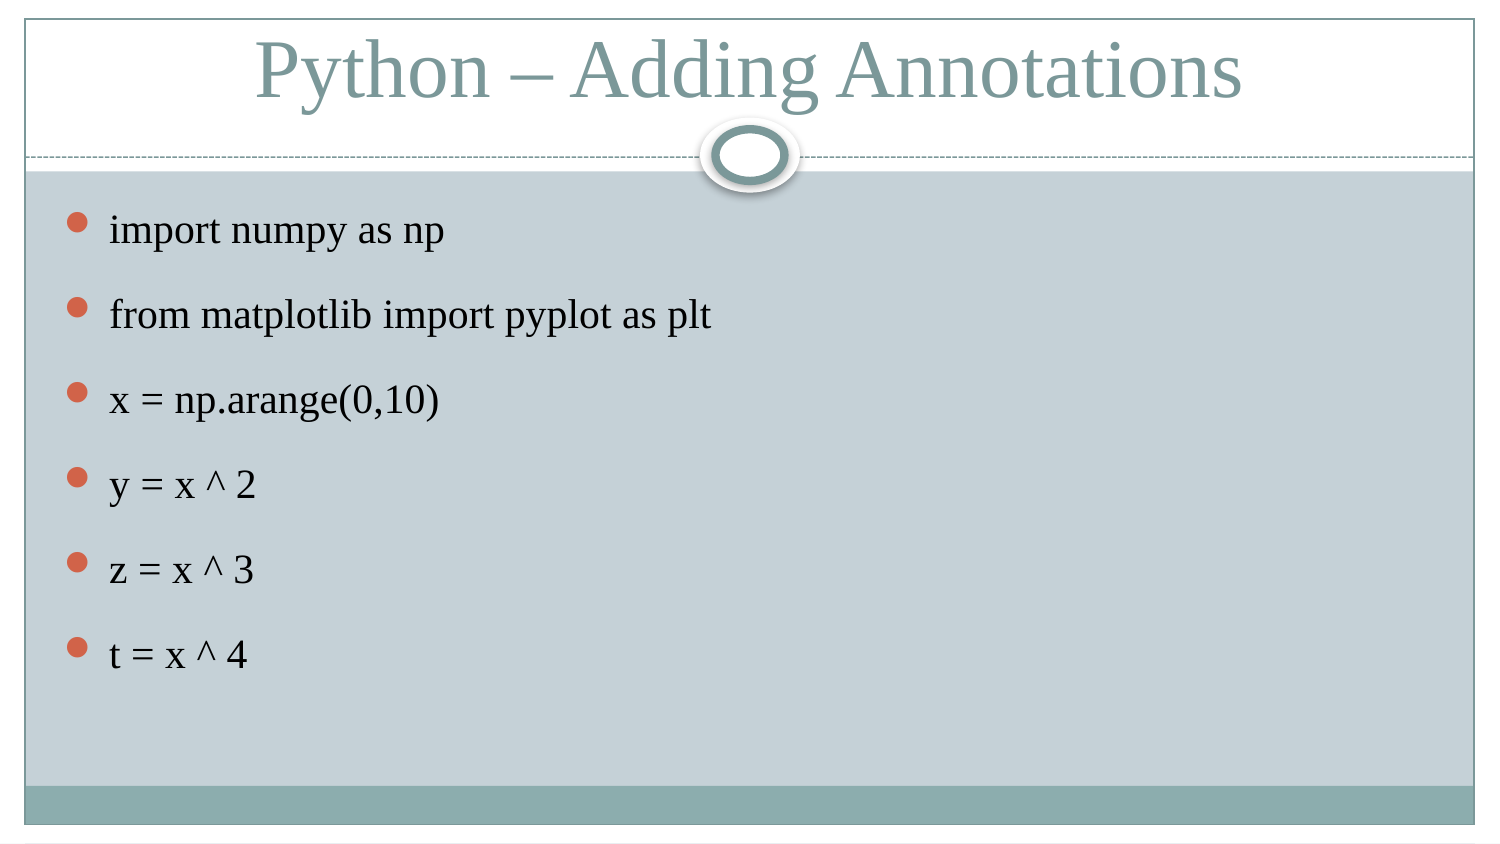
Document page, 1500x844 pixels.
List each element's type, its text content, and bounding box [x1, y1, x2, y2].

title Python – Adding Annotations [49, 28, 1450, 122]
list import numpy as np from matplotlib import pyplot as plt x = np.arange(0,10) y = x ^ 2 z = x ^ 3 t = x ^ 4 [49, 159, 1445, 751]
